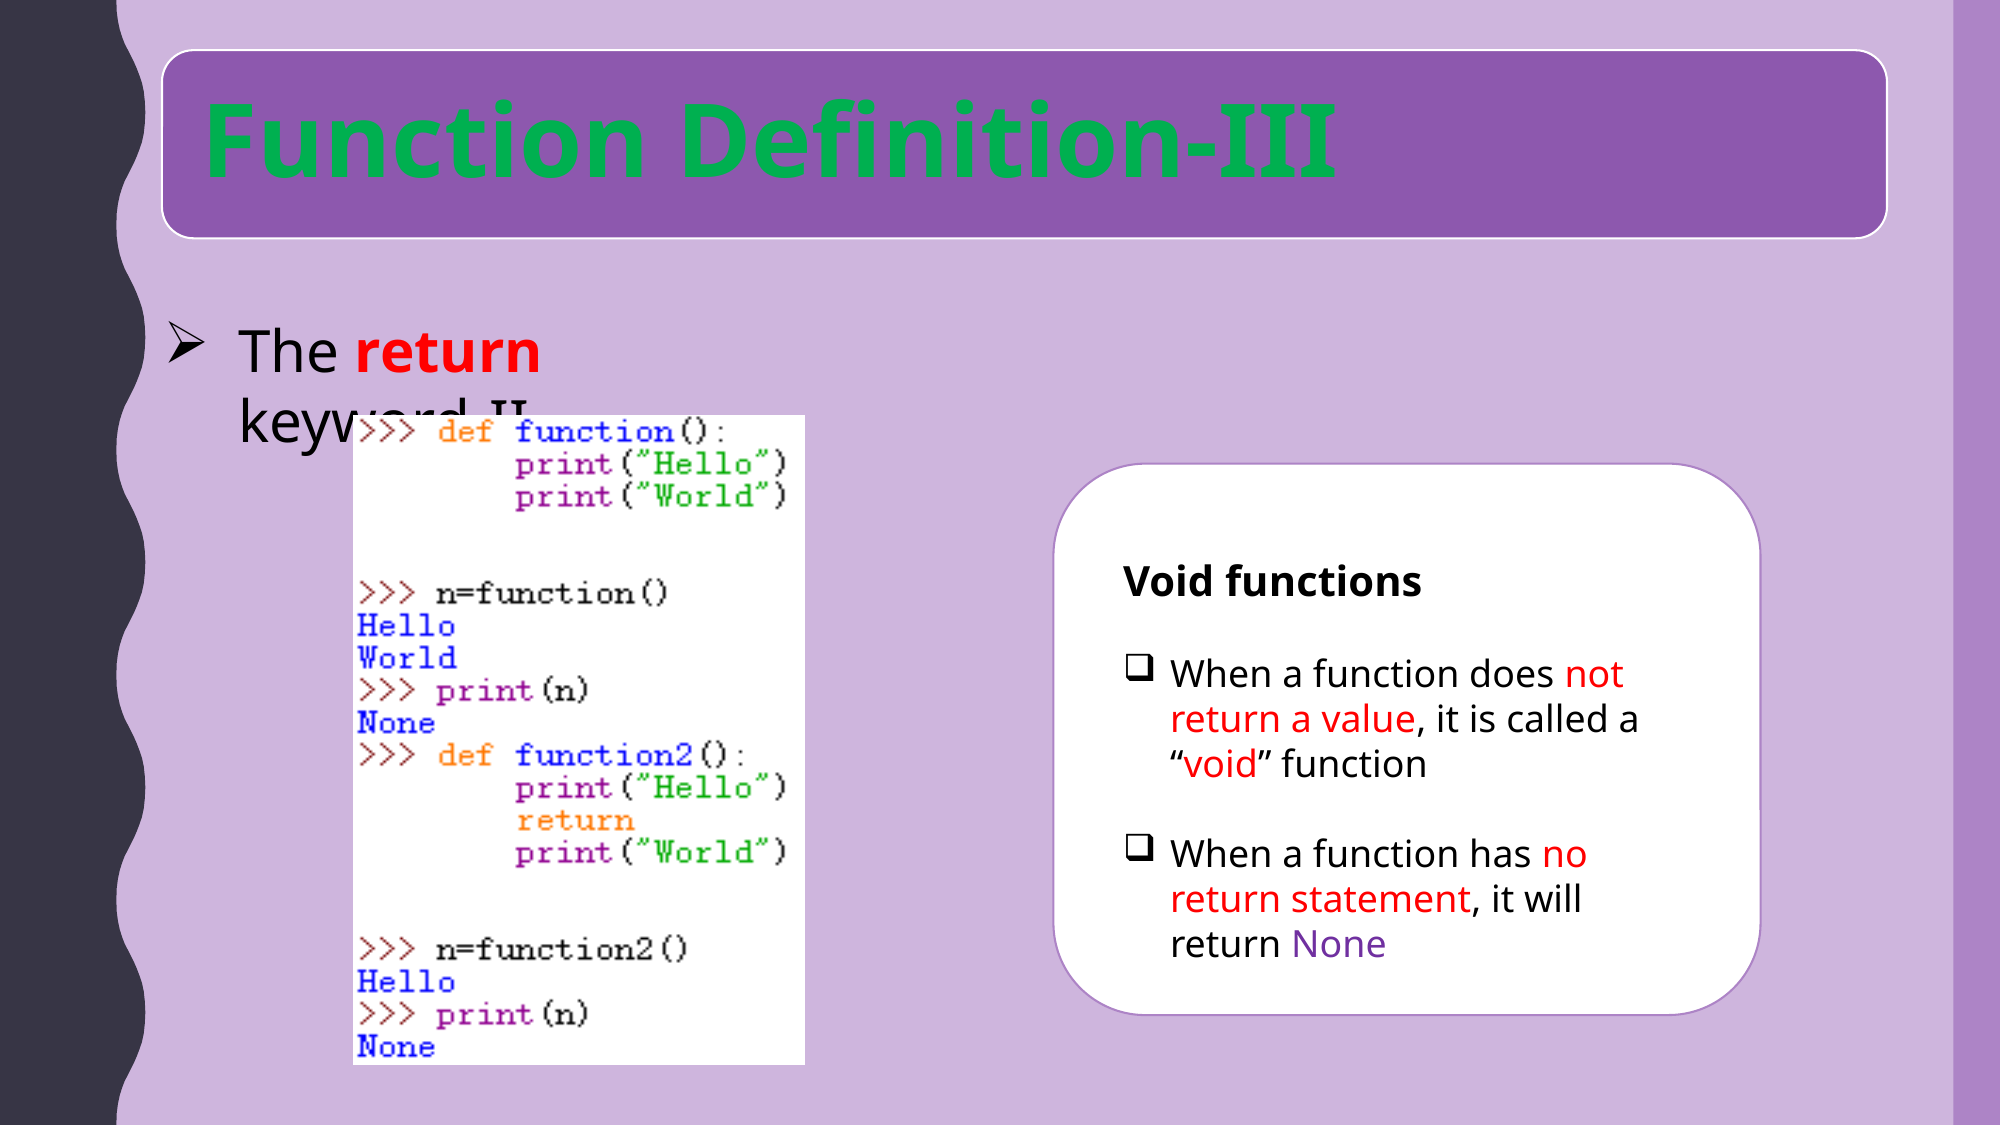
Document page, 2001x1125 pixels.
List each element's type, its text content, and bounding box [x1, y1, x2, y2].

picture [353, 415, 805, 1065]
text_box Void functions When a function does not return a value, it is called a “void” function When a function has no return statement, it will return None [1108, 547, 1706, 973]
text_box [1052, 462, 1762, 1017]
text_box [162, 50, 1888, 239]
text_box The return keyword-II [148, 307, 819, 462]
